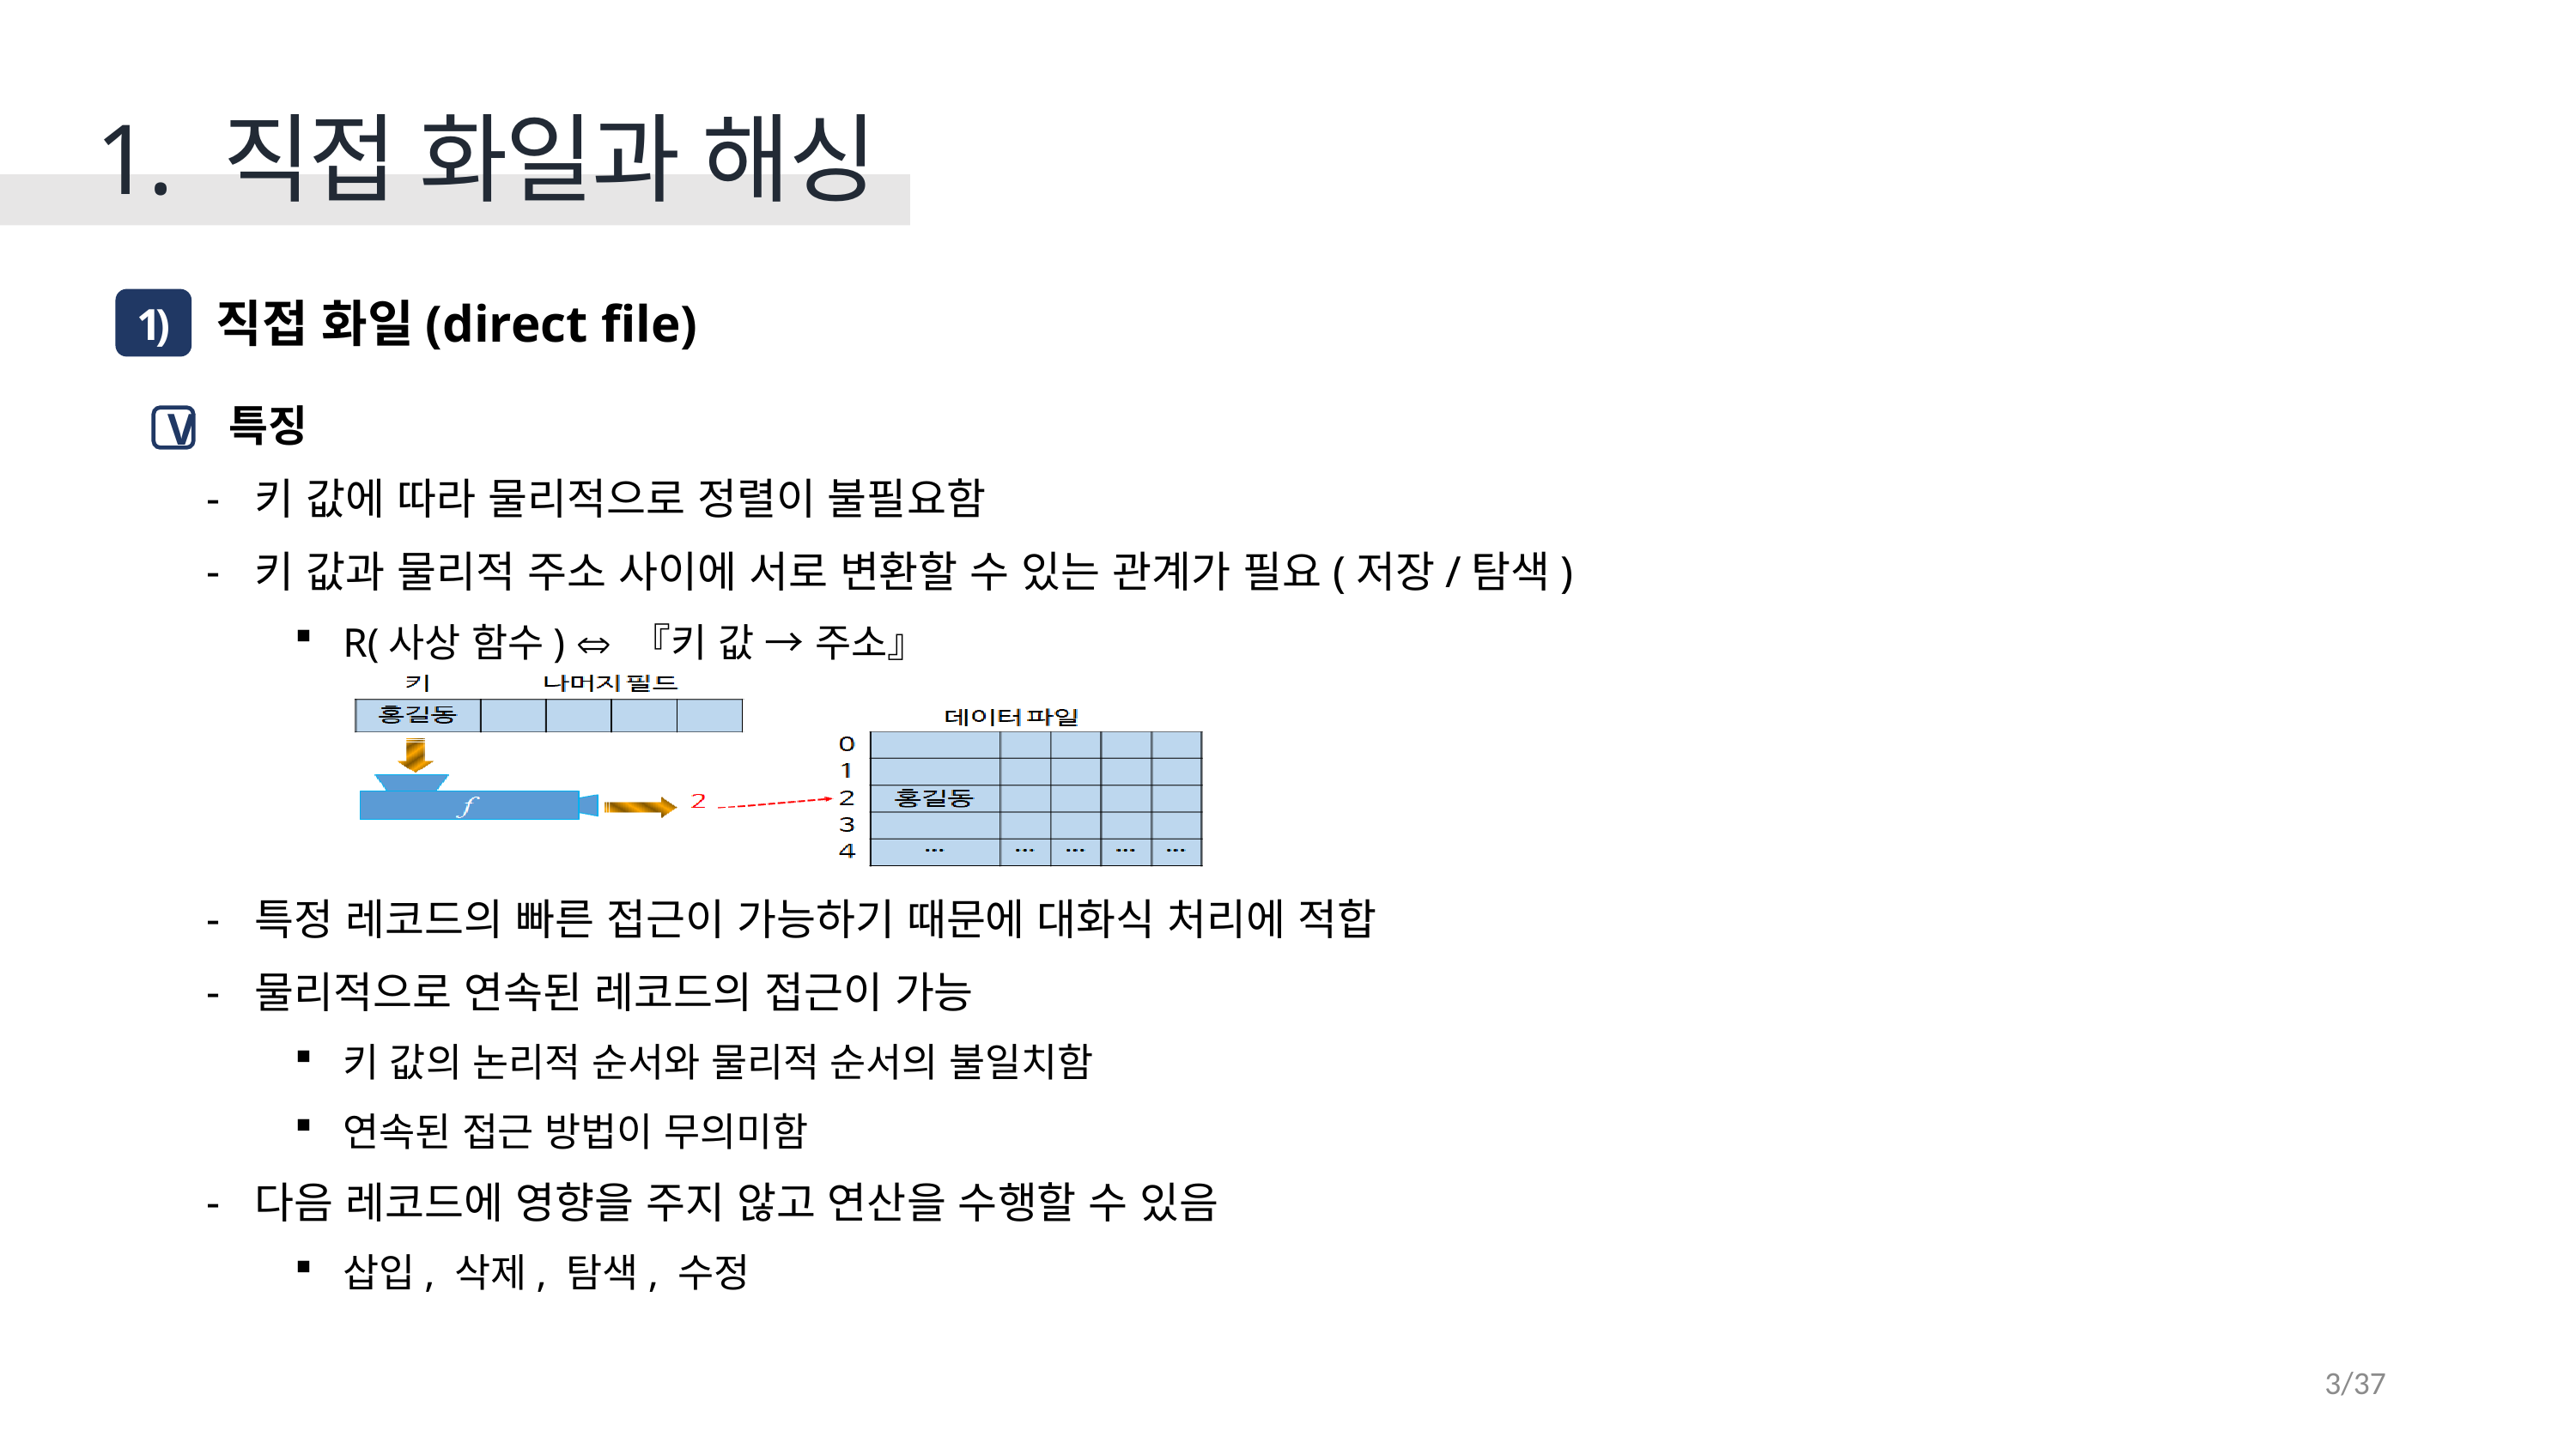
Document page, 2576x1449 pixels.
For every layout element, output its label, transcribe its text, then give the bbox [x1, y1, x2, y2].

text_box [115, 286, 696, 360]
text_box 1. 직접 화일과 해싱 [82, 91, 890, 220]
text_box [153, 391, 1743, 1312]
slide_number 3/37 [1819, 1343, 2399, 1421]
picture [346, 669, 1210, 870]
text_box [0, 173, 911, 226]
